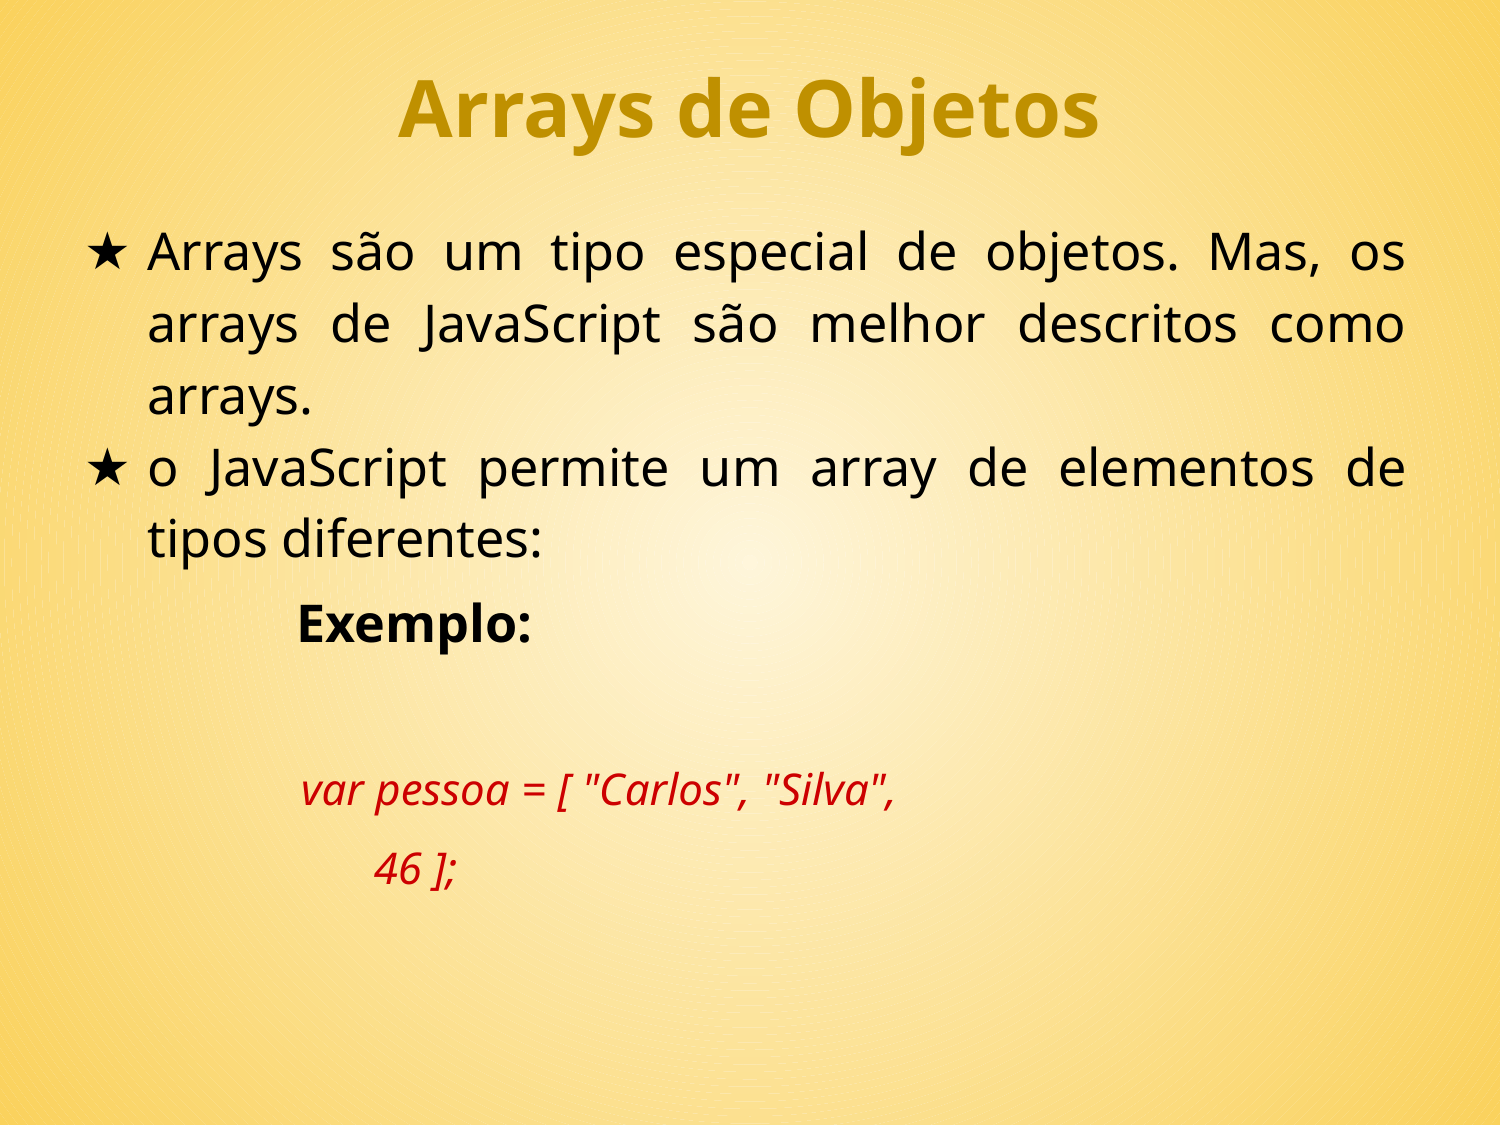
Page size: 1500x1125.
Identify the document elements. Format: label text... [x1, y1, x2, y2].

text_box Arrays são um tipo especial de objetos. Mas, os arrays de JavaScript são melhor descritos como arrays. o JavaScript permite um array de elementos de tipos diferentes: [57, 194, 1423, 584]
text_box var pessoa = [ "Carlos", "Silva", 46 ]; [271, 720, 983, 909]
text_box Arrays de Objetos [0, 29, 1500, 169]
text_box Exemplo: [281, 566, 972, 669]
